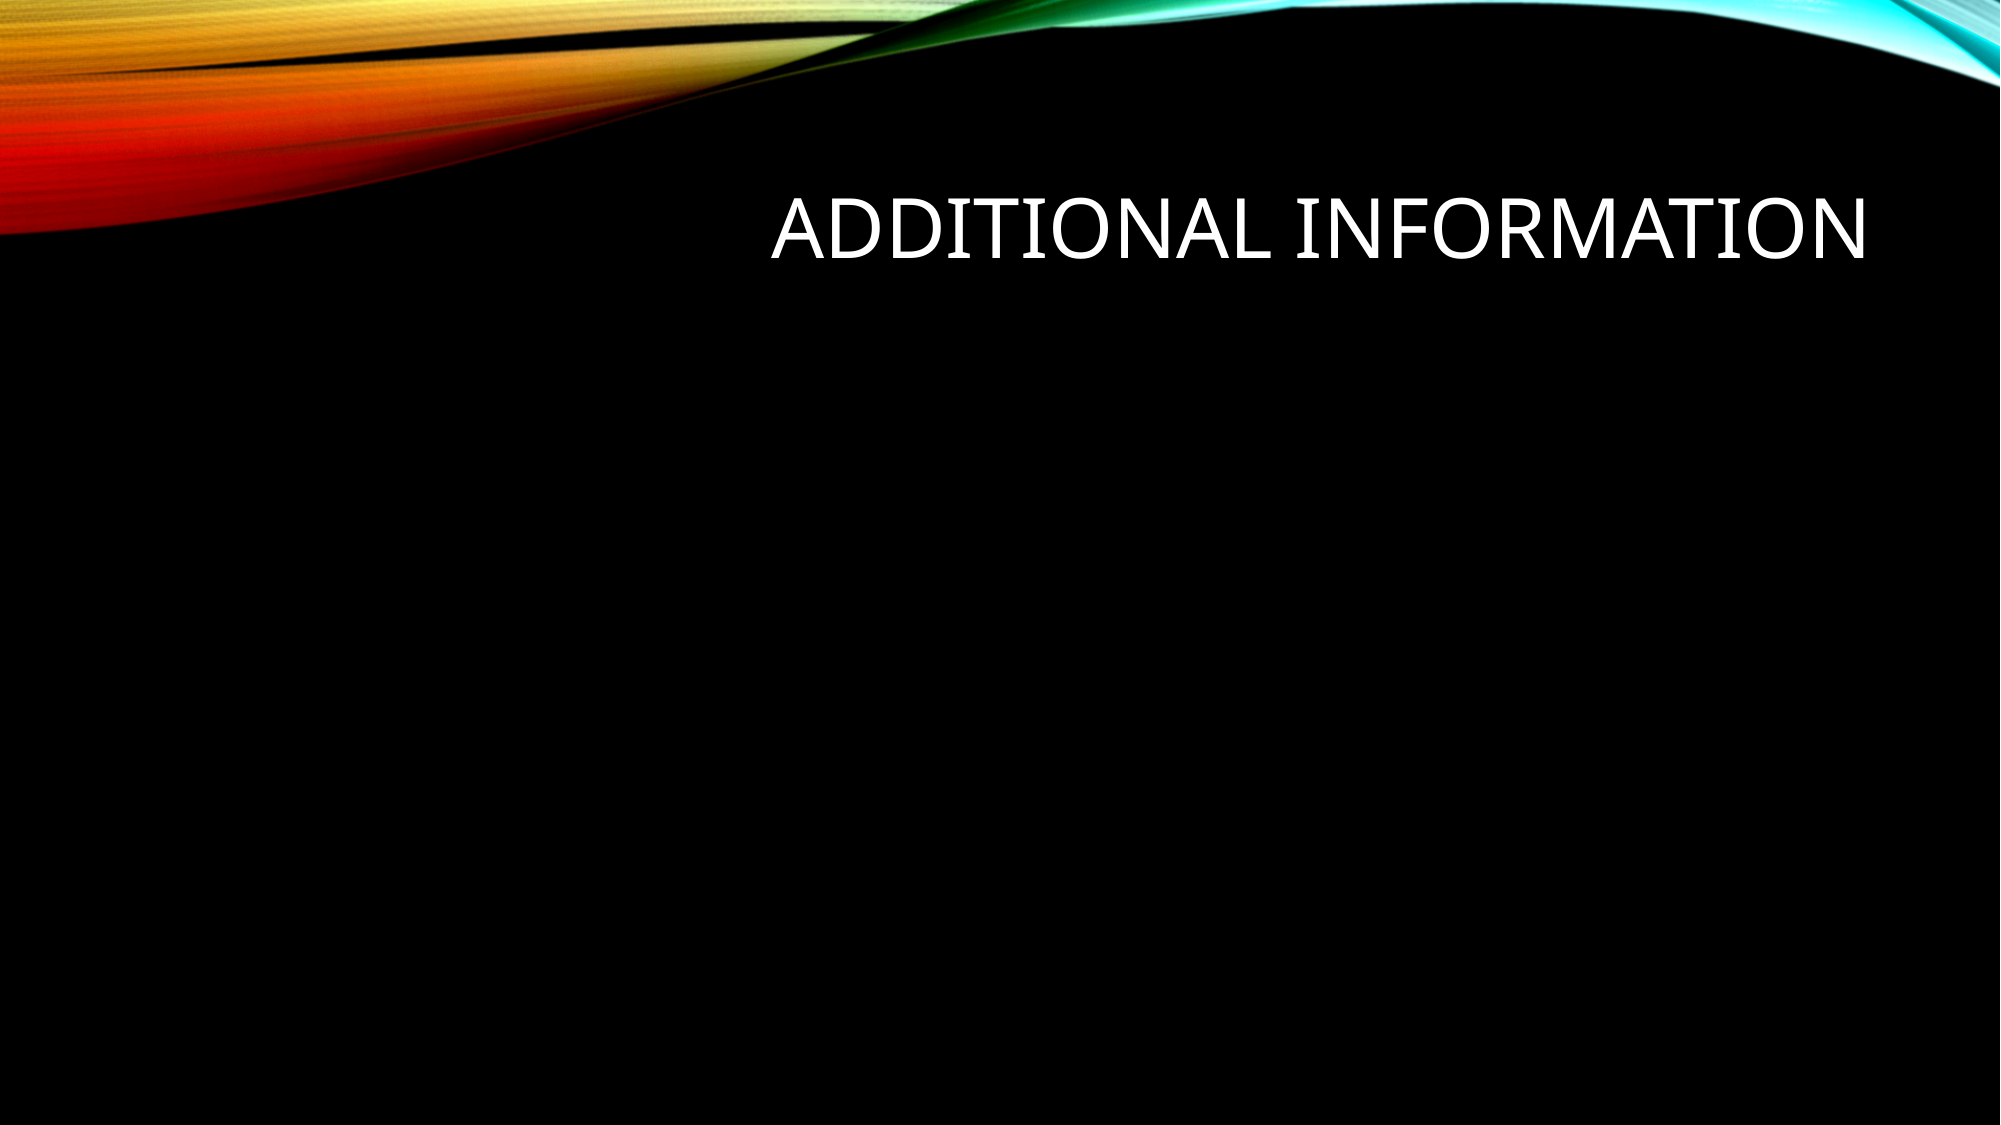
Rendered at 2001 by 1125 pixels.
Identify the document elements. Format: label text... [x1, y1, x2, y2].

picture [0, 0, 2000, 237]
title Additional information [474, 125, 1888, 338]
